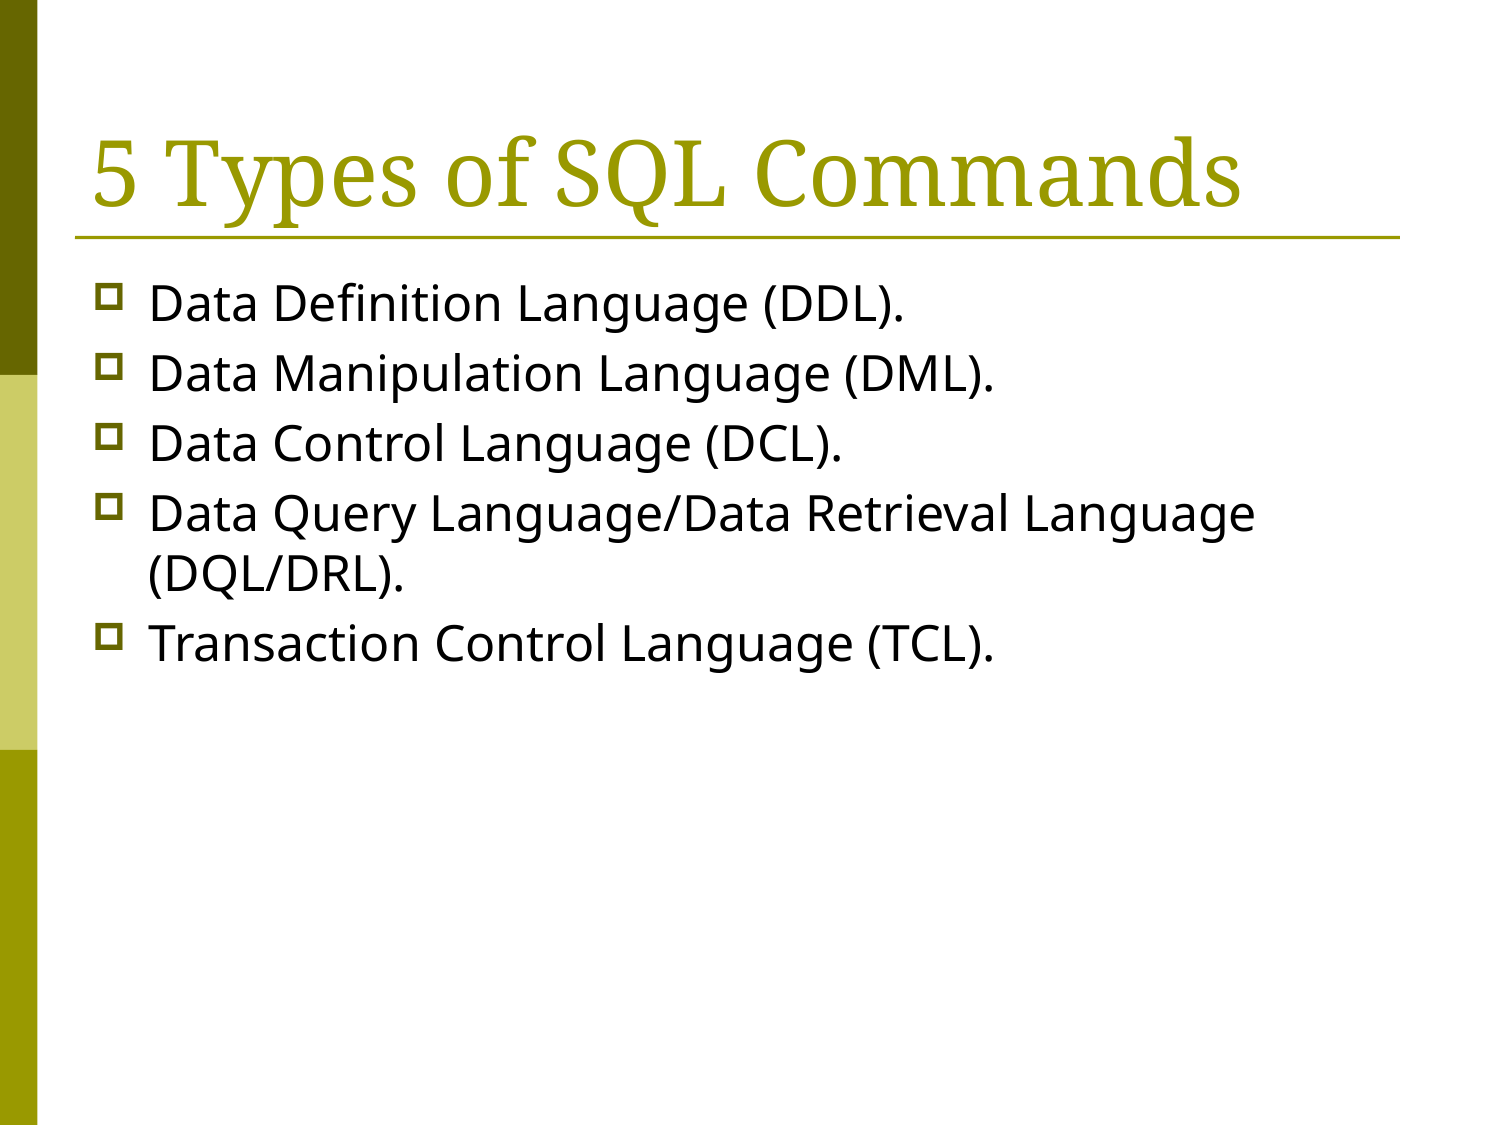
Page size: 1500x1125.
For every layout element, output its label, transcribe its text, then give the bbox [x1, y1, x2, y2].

title 5 Types of SQL Commands [74, 45, 1426, 233]
list Data Definition Language (DDL). Data Manipulation Language (DML). Data Control Language (DCL). Data Query Language/Data Retrieval Language (DQL/DRL). Transaction Control Language (TCL). [77, 263, 1440, 1001]
